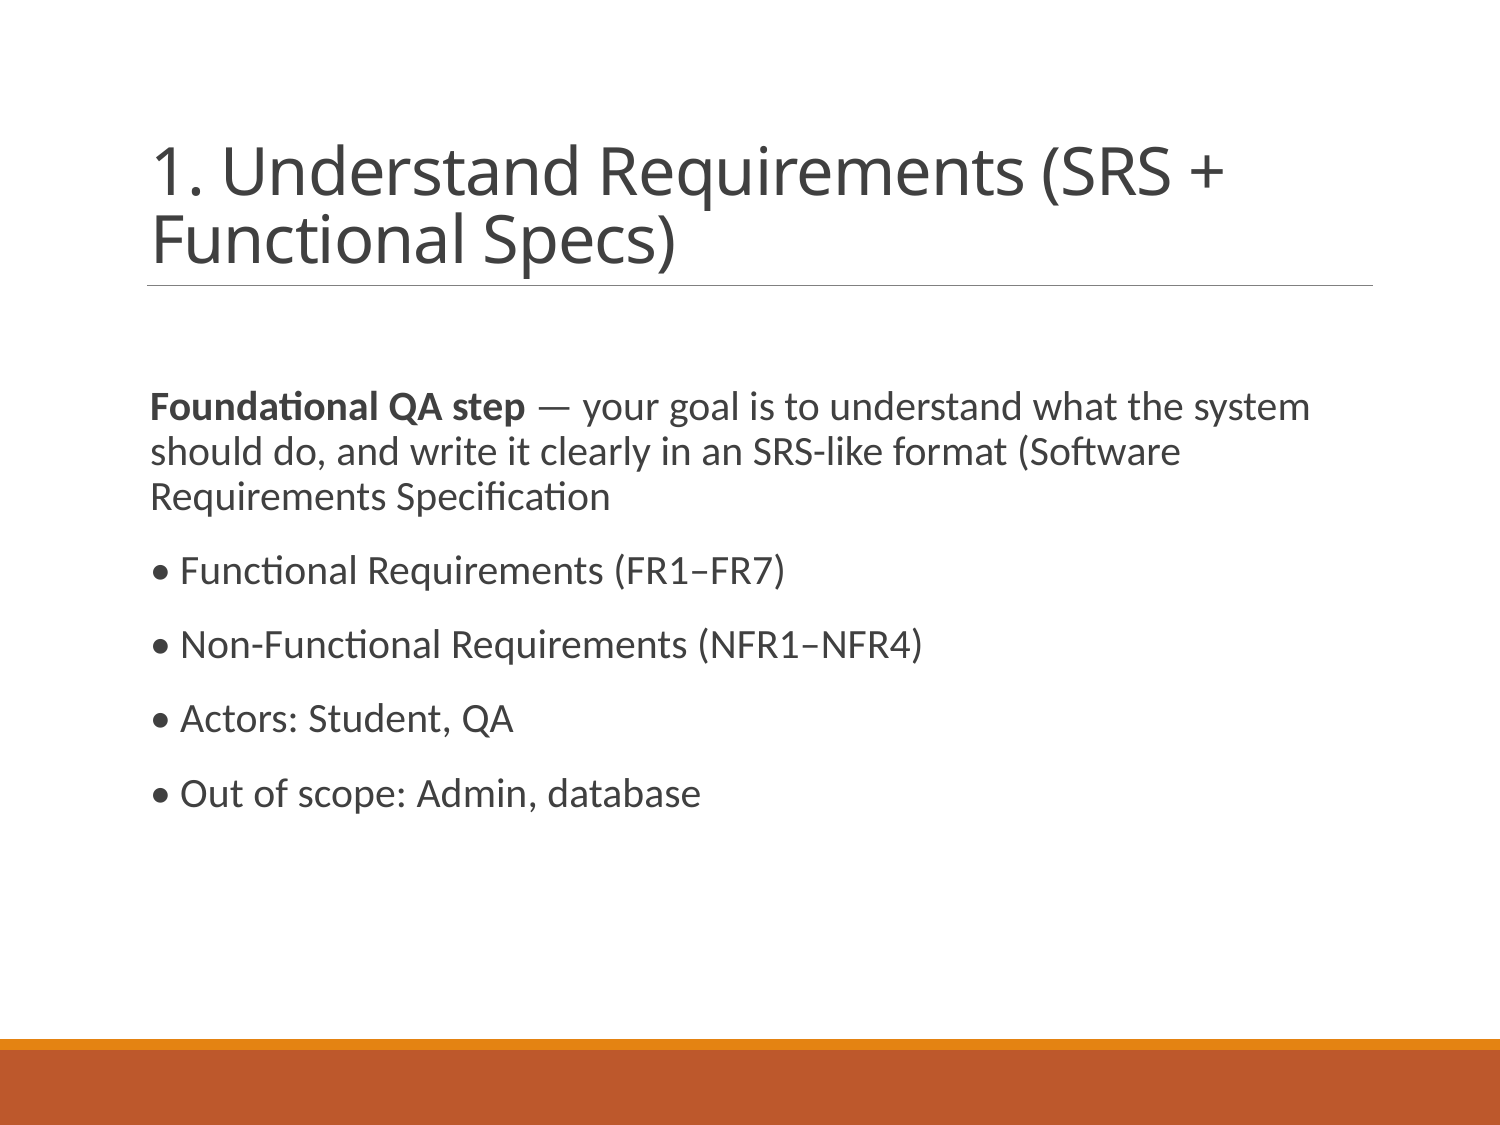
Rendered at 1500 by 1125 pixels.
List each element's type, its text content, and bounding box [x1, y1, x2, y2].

title 1. Understand Requirements (SRS + Functional Specs) [135, 47, 1373, 285]
list Foundational QA step — your goal is to understand what the system should do, and write it clearly in an SRS-like format (Software Requirements Specification • Functional Requirements (FR1–FR7) • Non-Functional Requirements (NFR1–NFR4) • Actors: Student, QA • Out of scope: Admin, database [135, 302, 1373, 963]
